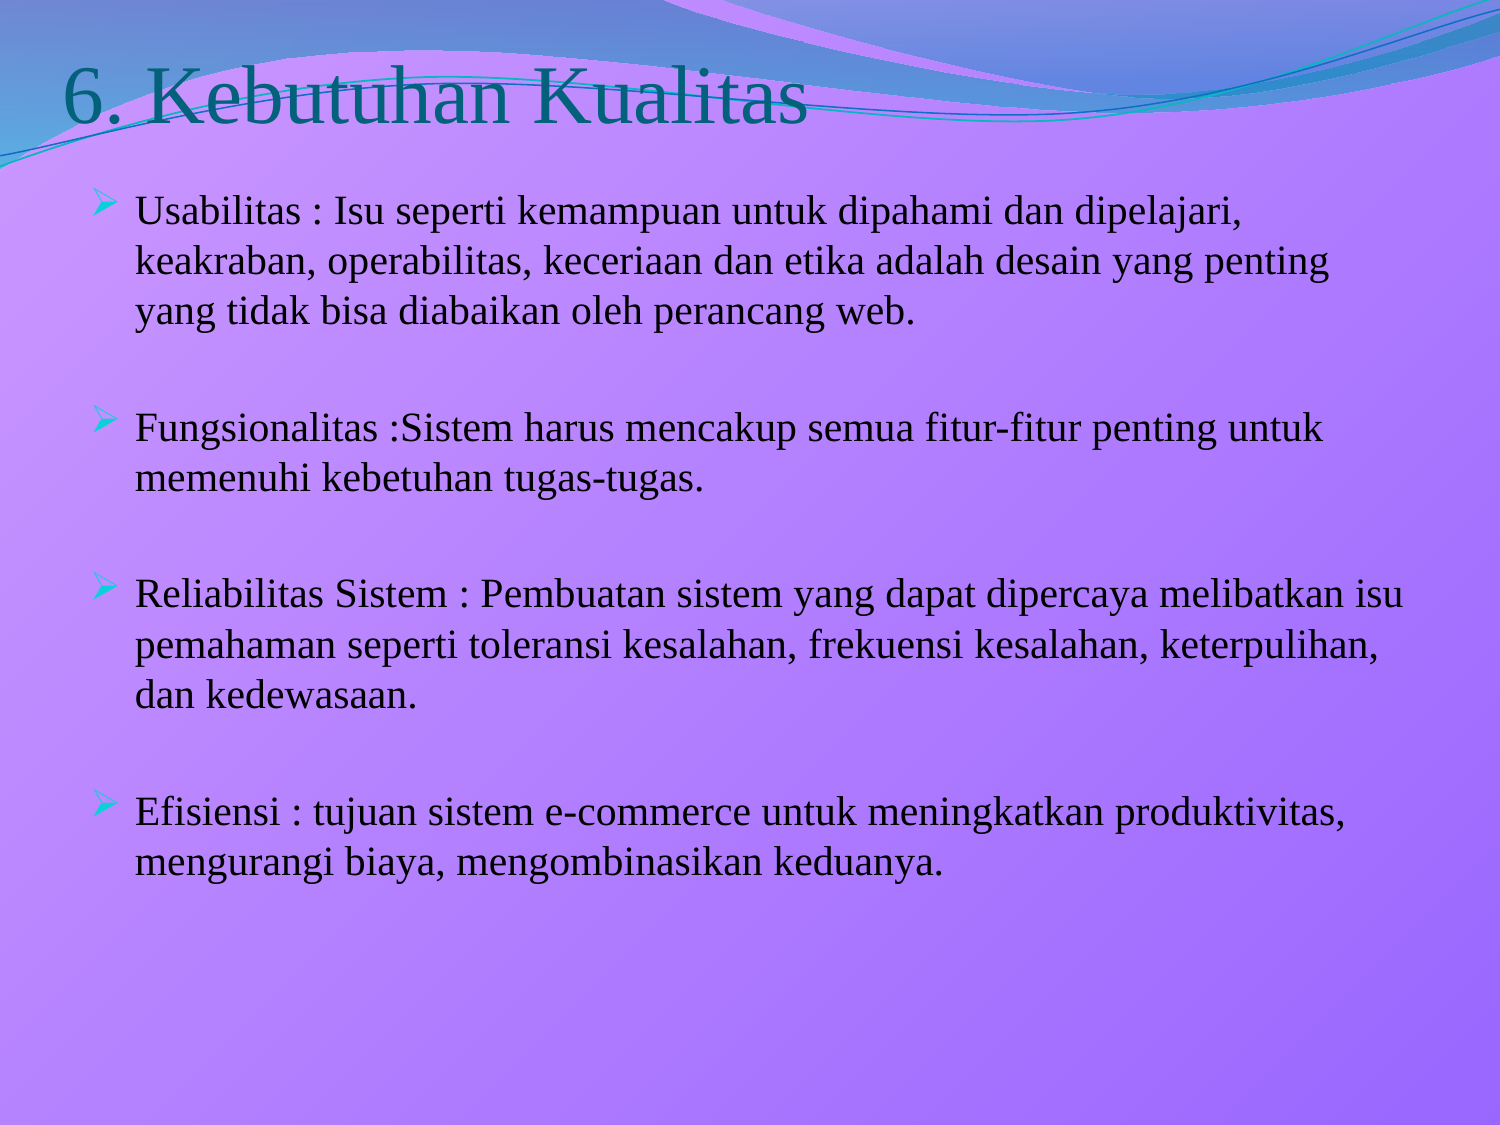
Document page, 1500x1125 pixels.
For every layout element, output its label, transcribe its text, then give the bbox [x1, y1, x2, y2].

title 6. Kebutuhan Kualitas [62, 0, 1413, 141]
list Usabilitas : Isu seperti kemampuan untuk dipahami dan dipelajari, keakraban, operabilitas, keceriaan dan etika adalah desain yang penting yang tidak bisa diabaikan oleh perancang web. Fungsionalitas :Sistem harus mencakup semua fitur-fitur penting untuk memenuhi kebetuhan tugas-tugas. Reliabilitas Sistem : Pembuatan sistem yang dapat dipercaya melibatkan isu pemahaman seperti toleransi kesalahan, frekuensi kesalahan, keterpulihan, dan kedewasaan. Efisiensi : tujuan sistem e-commerce untuk meningkatkan produktivitas, mengurangi biaya, mengombinasikan keduanya. [75, 174, 1425, 1038]
